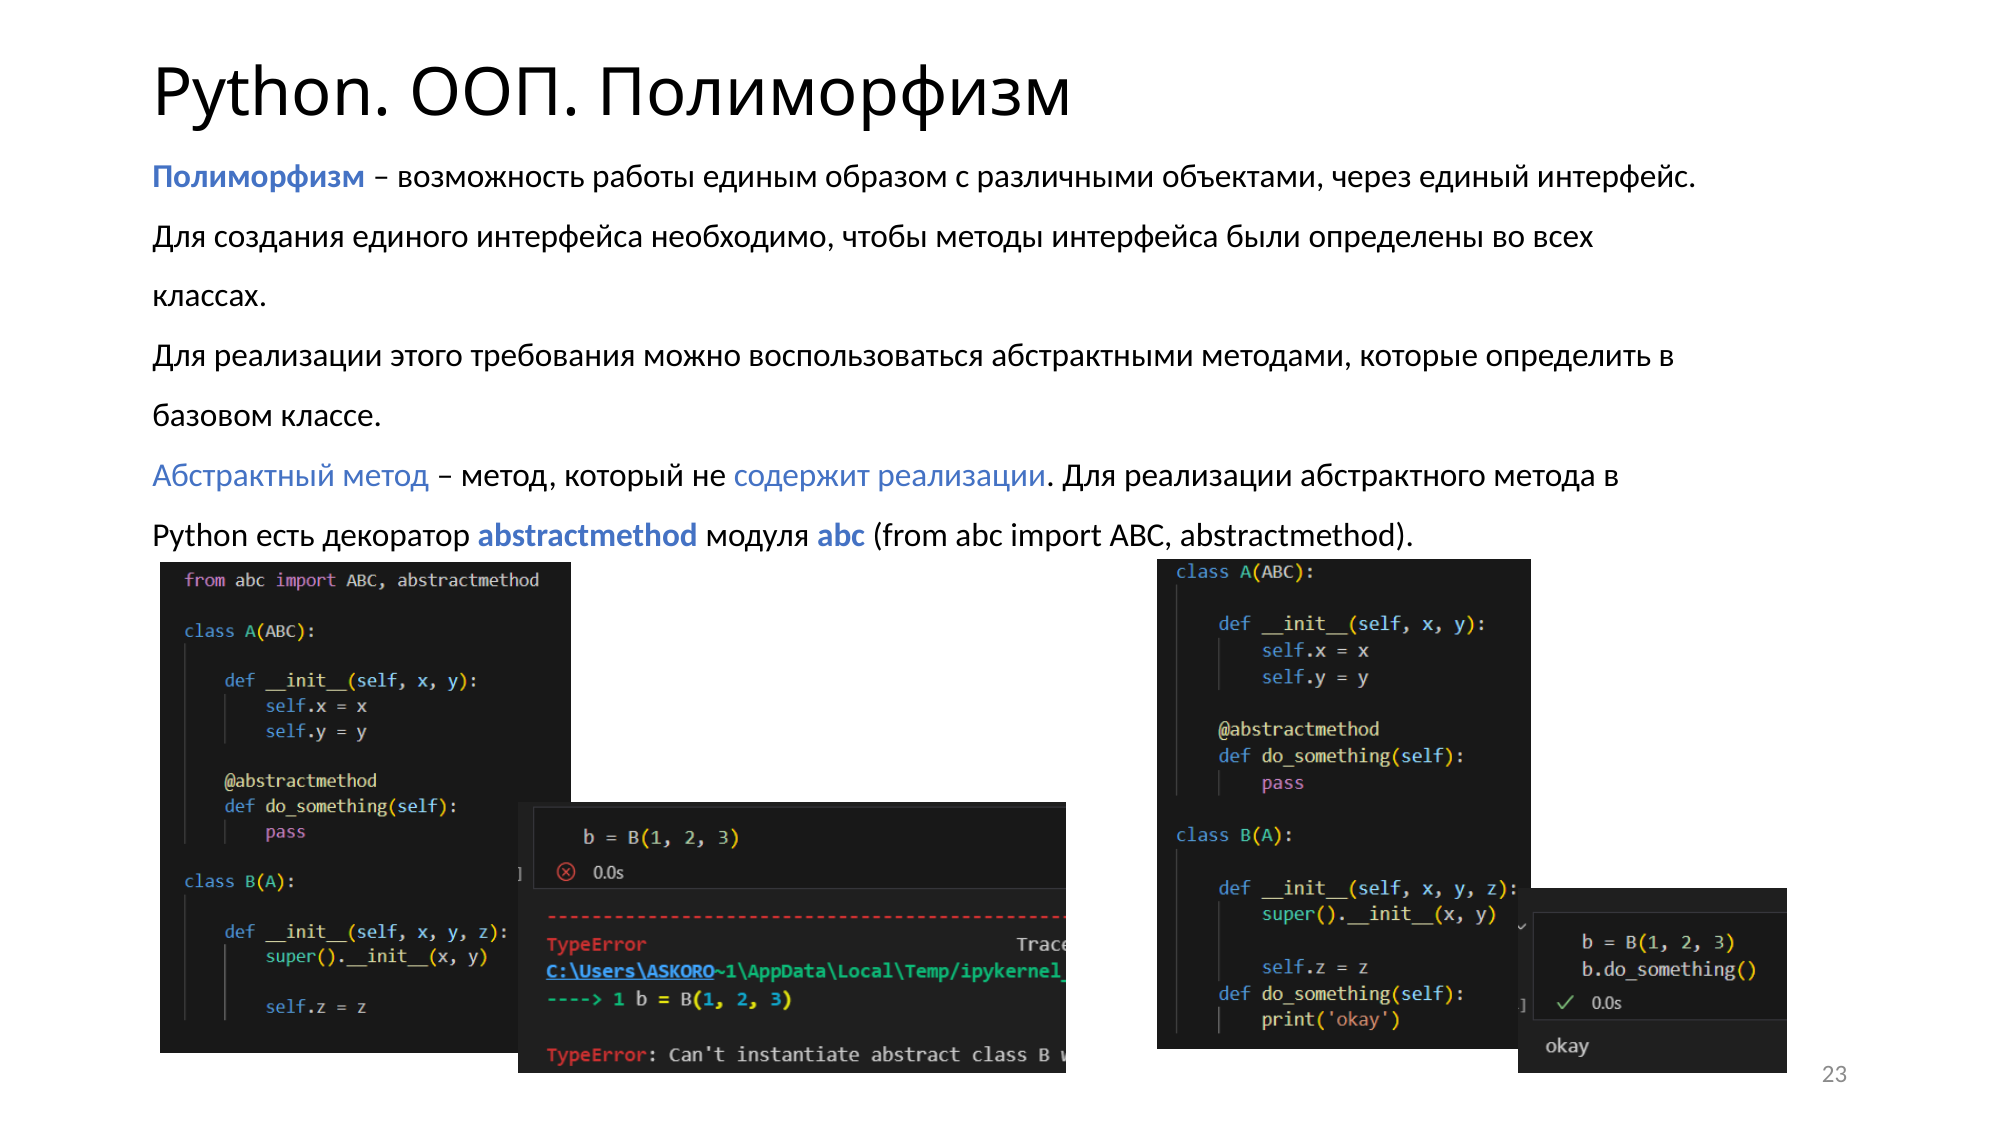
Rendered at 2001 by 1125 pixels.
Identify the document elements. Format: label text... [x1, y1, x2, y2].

text_box Полиморфизм – возможность работы единым образом с различными объектами, через единый интерфейс. Для создания единого интерфейса необходимо, чтобы методы интерфейса были определены во всех классах. Для реализации этого требования можно воспользоваться абстрактными методами, которые определить в базовом классе. Абстрактный метод – метод, который не содержит реализации. Для реализации абстрактного метода в Python есть декоратор abstractmethod модуля abc (from abc import ABC, abstractmethod). [137, 126, 1728, 561]
picture [1157, 559, 1787, 1073]
title Python. ООП. Полиморфизм [137, 59, 1863, 128]
slide_number 23 [1412, 1042, 1863, 1103]
picture [160, 562, 1066, 1073]
